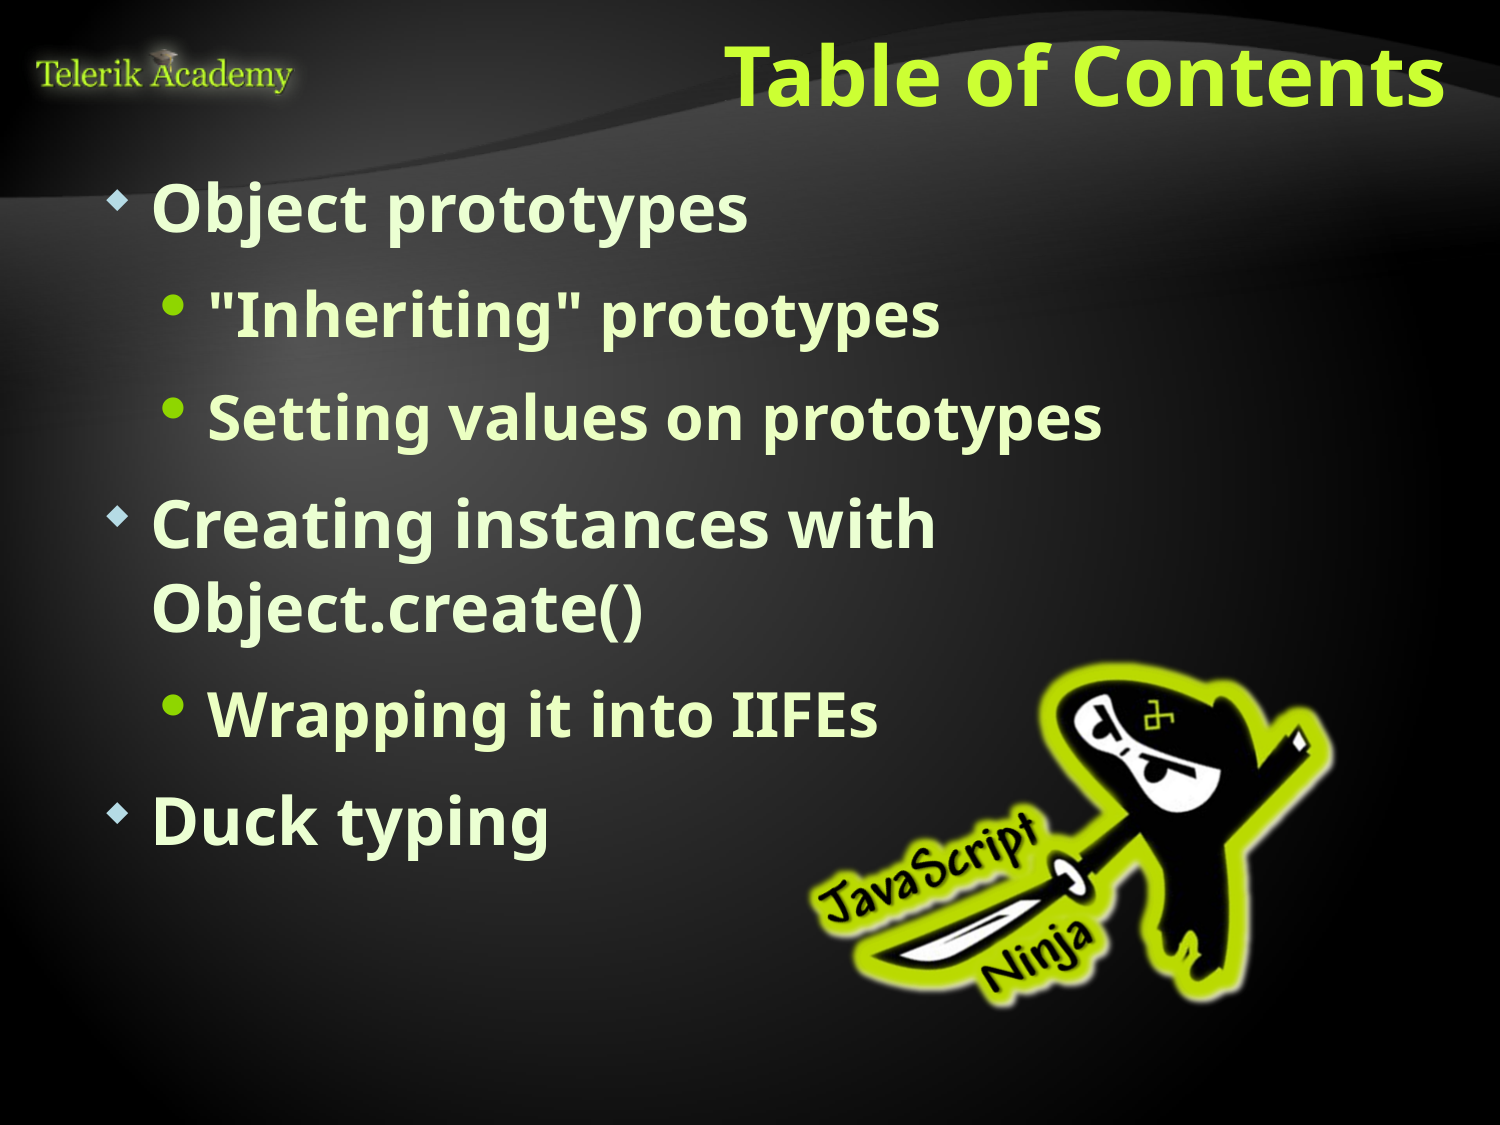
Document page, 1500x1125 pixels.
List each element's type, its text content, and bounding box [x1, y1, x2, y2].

picture [0, 0, 1500, 1125]
title Table of Contents [300, 12, 1463, 150]
list Object prototypes "Inheriting" prototypes Setting values on prototypes Creating instances with Object.create() Wrapping it into IIFEs Duck typing [89, 154, 1463, 1051]
